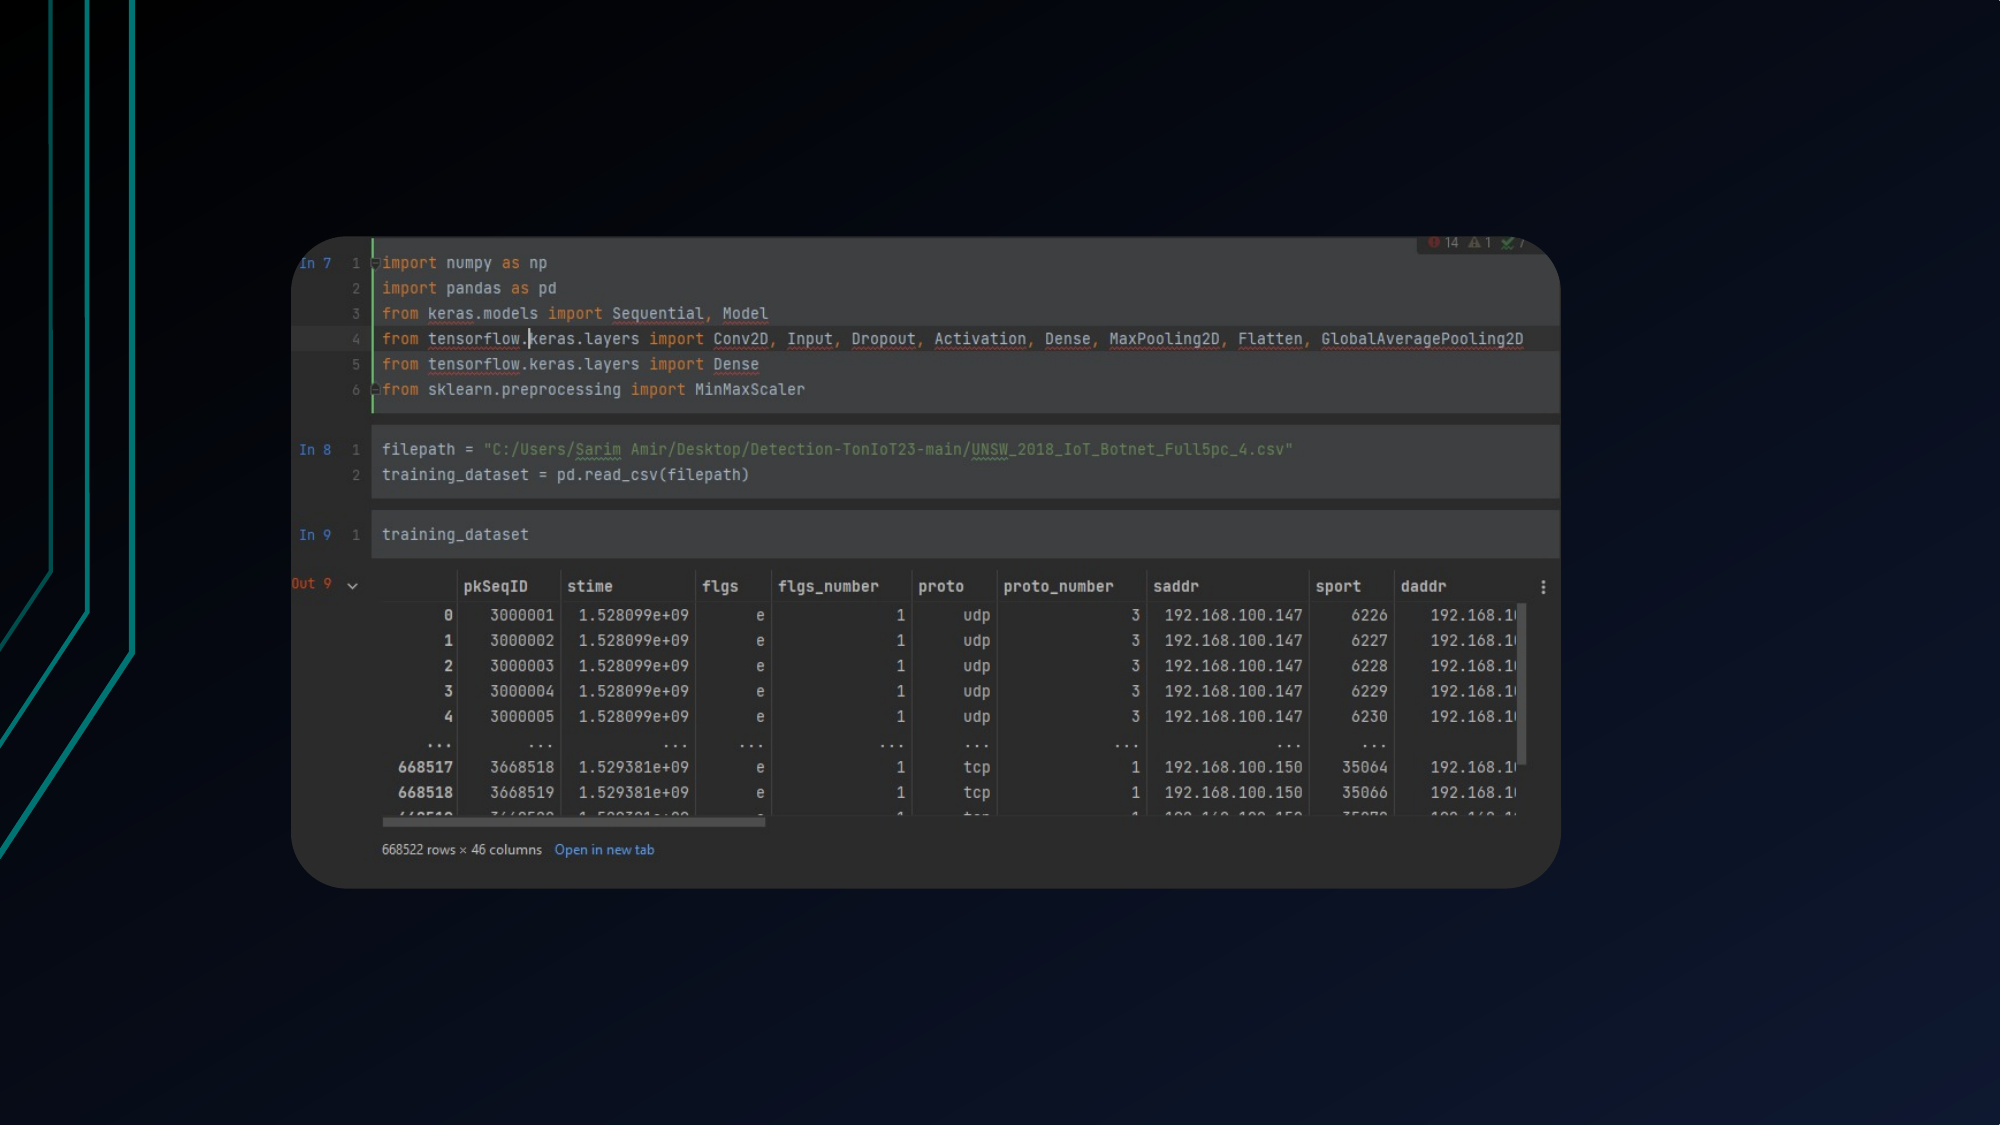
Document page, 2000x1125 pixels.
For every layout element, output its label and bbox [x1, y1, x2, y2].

list [199, 279, 1900, 1012]
picture [290, 236, 1562, 889]
